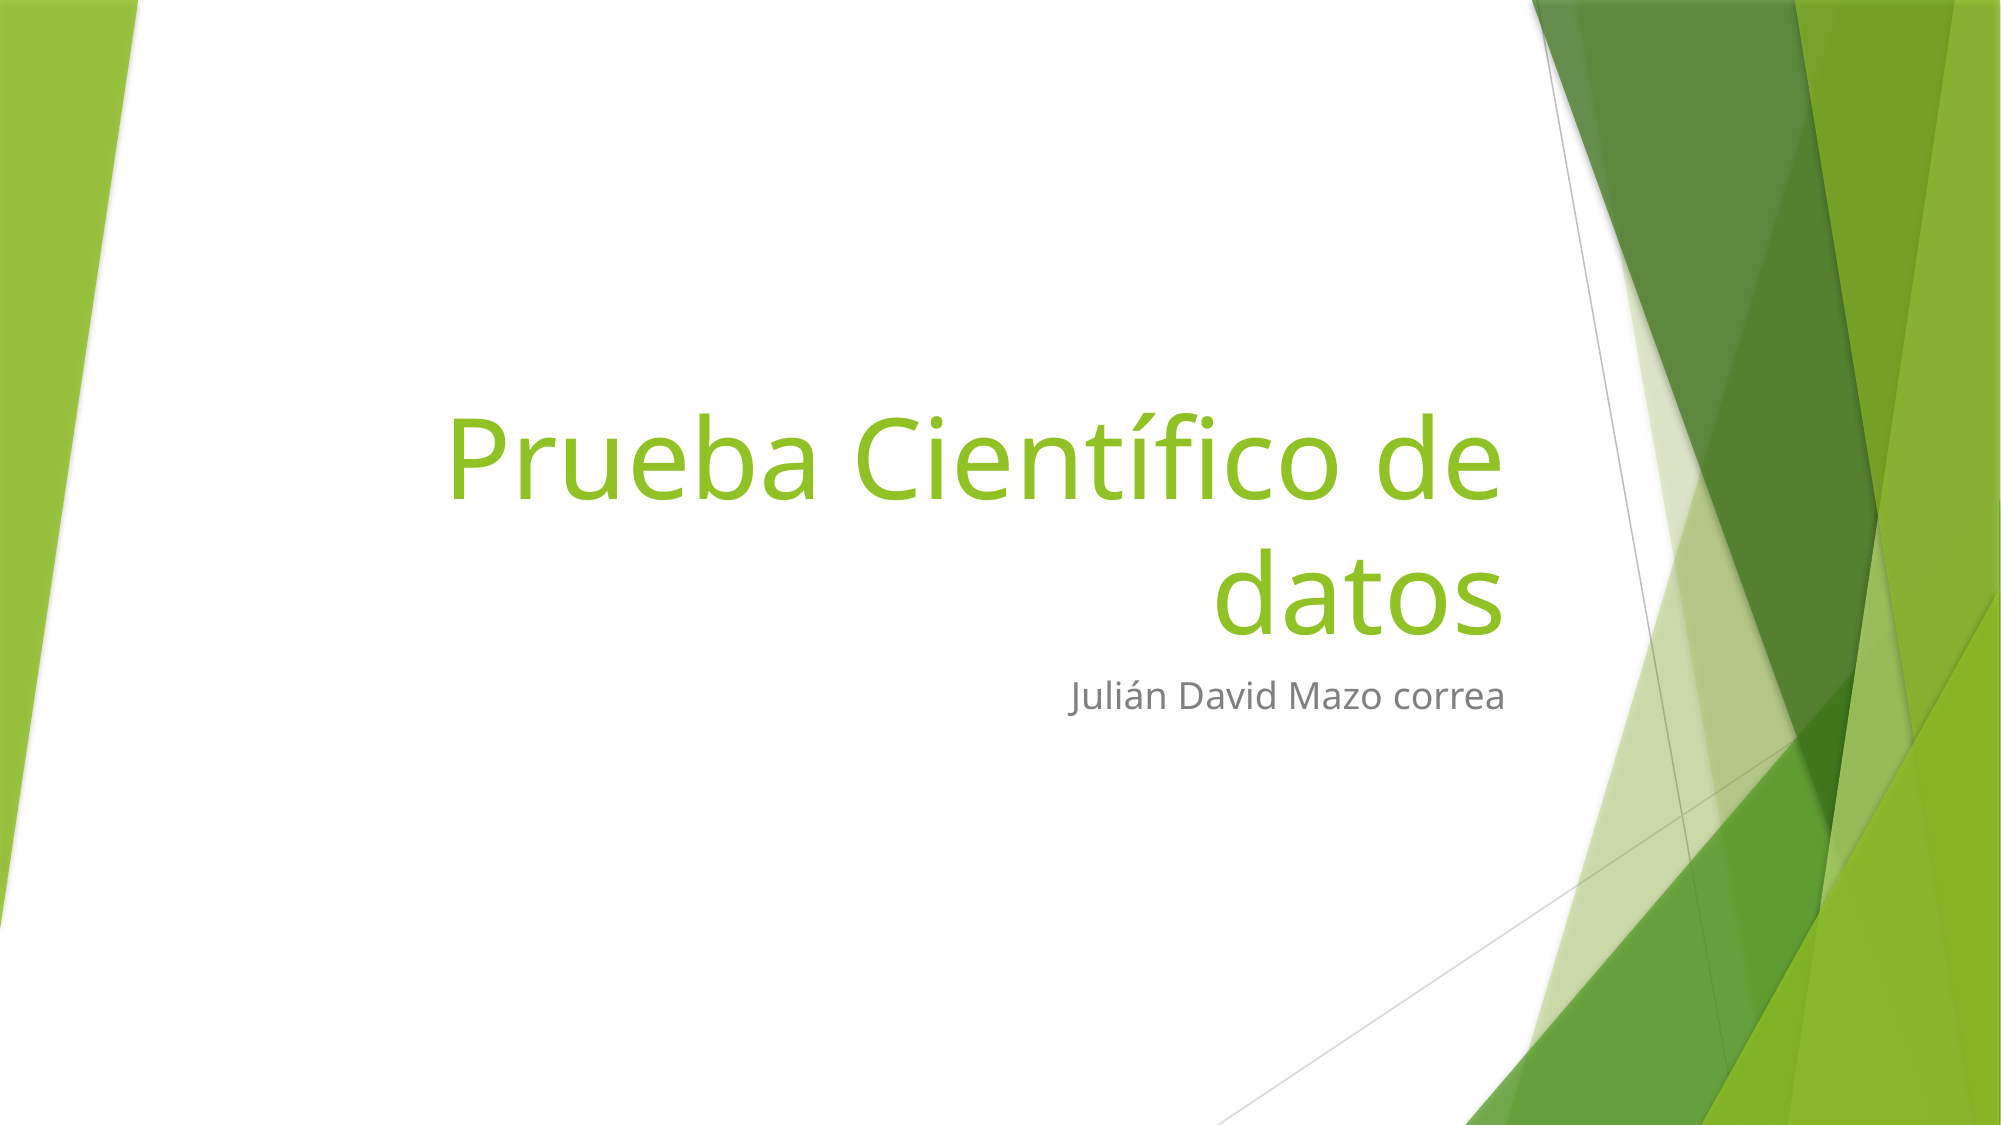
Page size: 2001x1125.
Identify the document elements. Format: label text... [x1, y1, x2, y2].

subtitle Julián David Mazo correa [247, 664, 1522, 845]
title Prueba Científico de datos [247, 394, 1522, 664]
